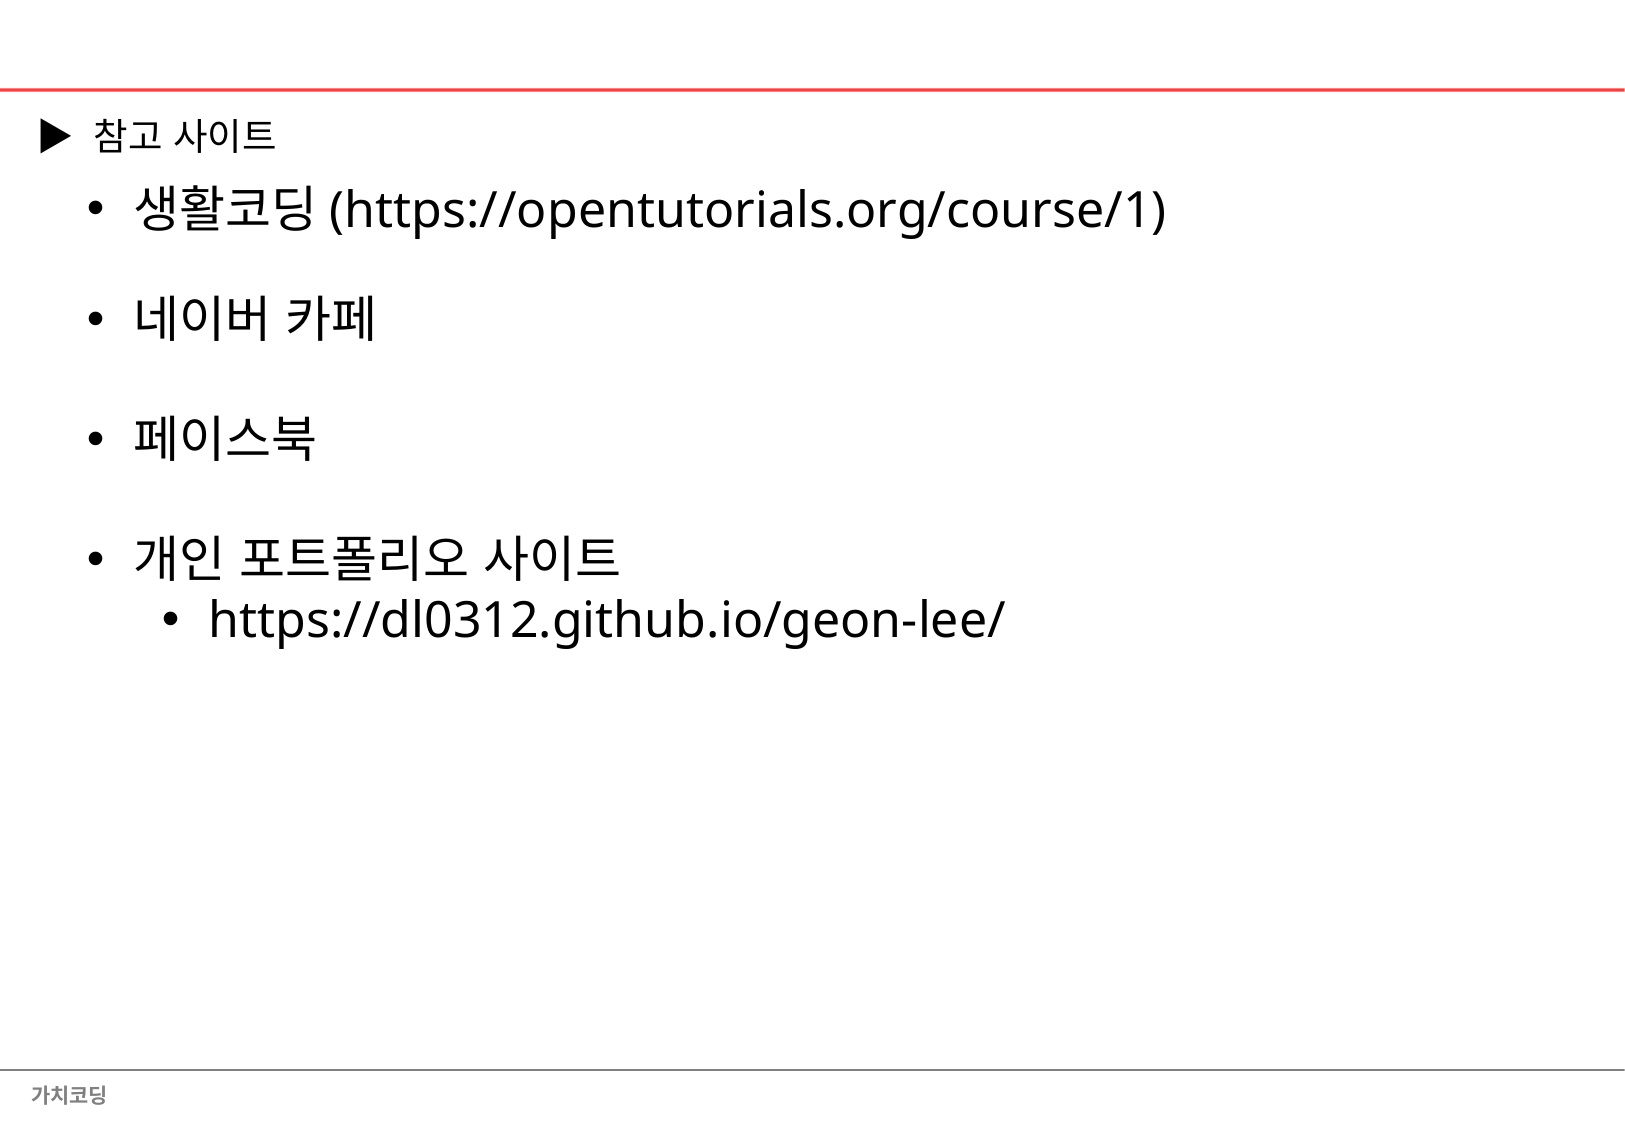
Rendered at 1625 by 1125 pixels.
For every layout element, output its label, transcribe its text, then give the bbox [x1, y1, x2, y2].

text_box 생활코딩(https://opentutorials.org/course/1) 네이버 카페 페이스북 개인 포트폴리오 사이트 https://dl0312.github.io/geon-lee/ [72, 170, 1480, 706]
title ▶ 참고 사이트 [21, 101, 555, 171]
